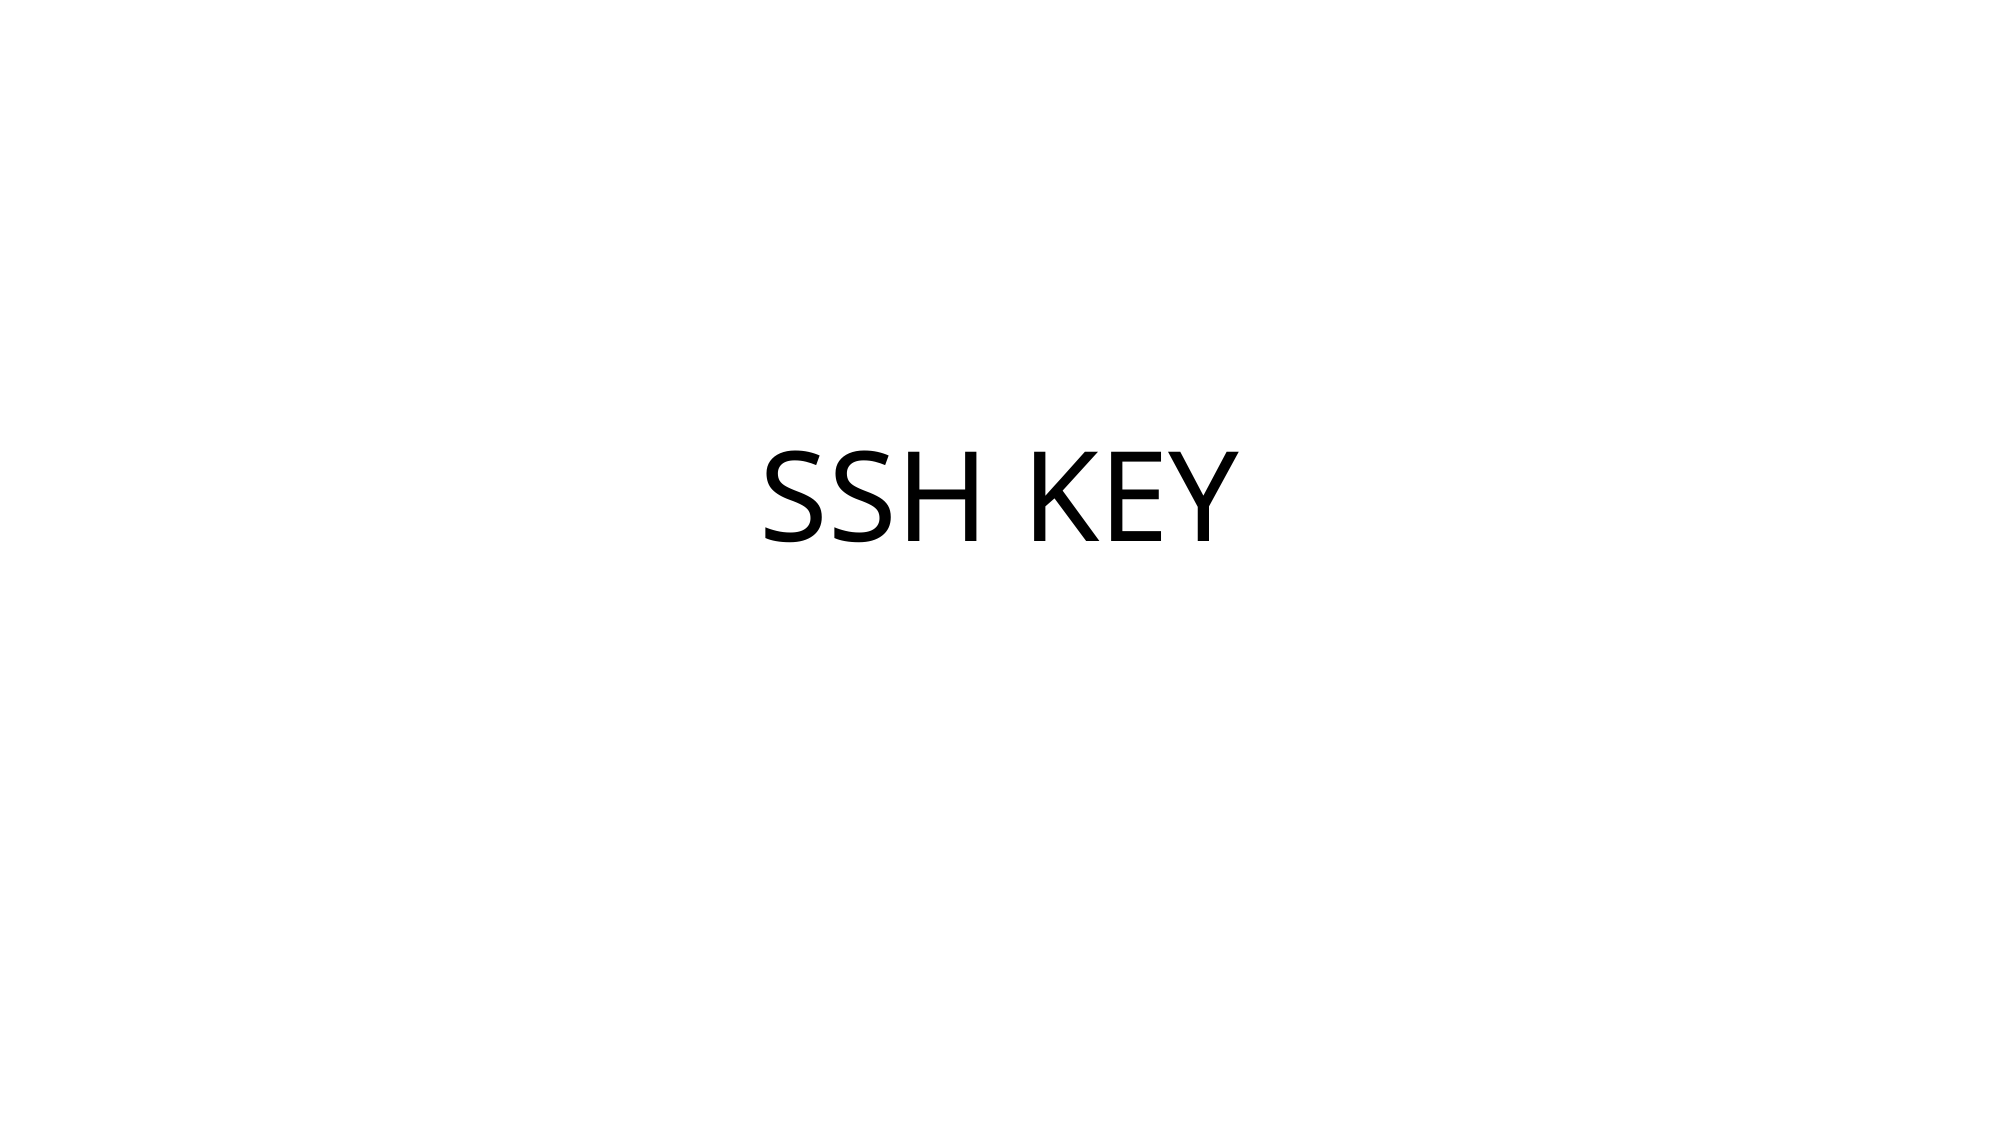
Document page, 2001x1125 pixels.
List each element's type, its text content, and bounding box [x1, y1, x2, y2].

title SSH KEY [249, 184, 1750, 576]
